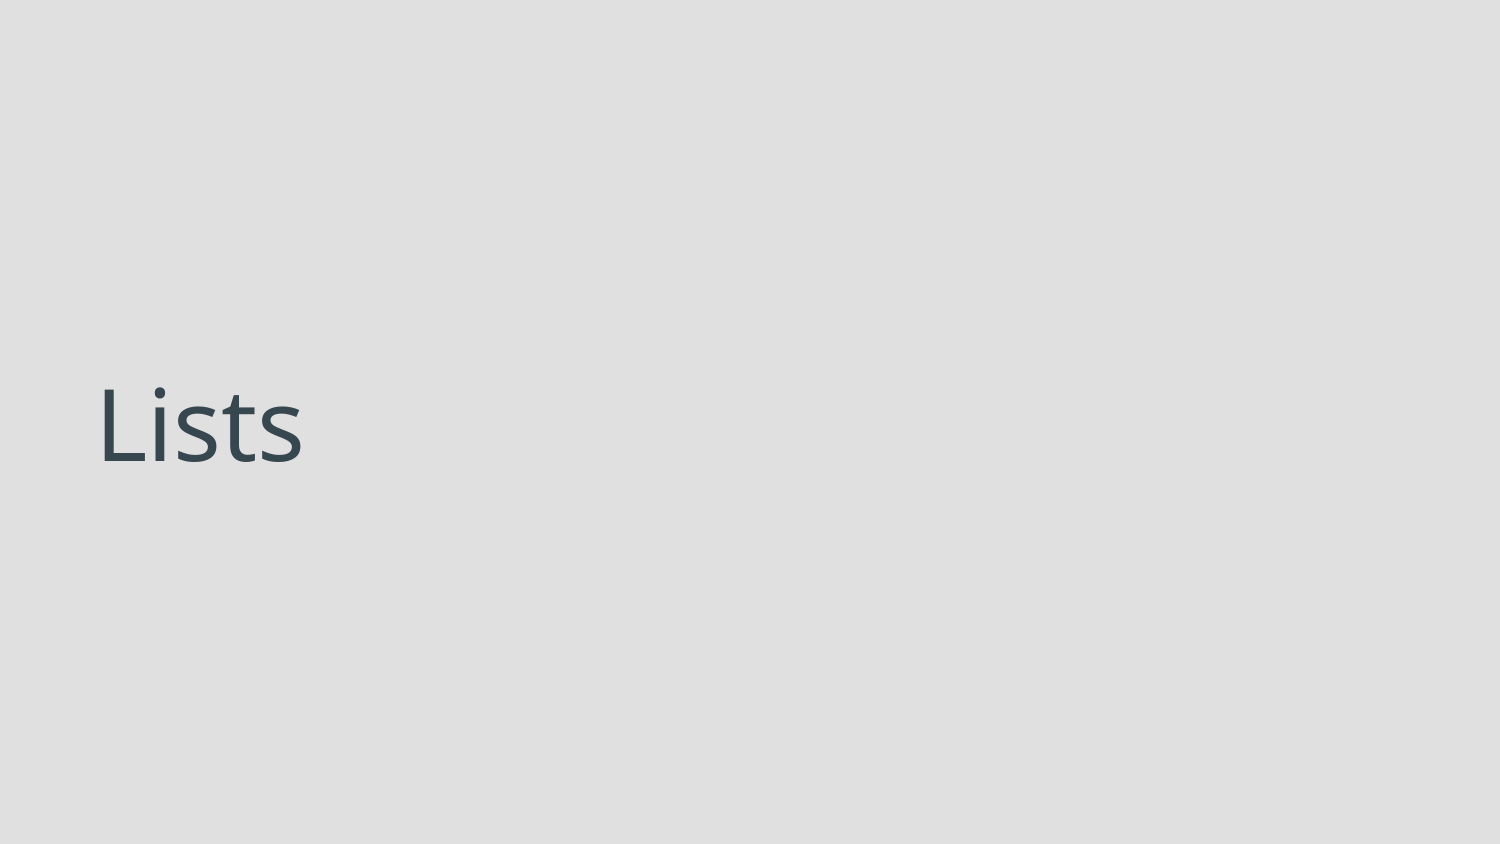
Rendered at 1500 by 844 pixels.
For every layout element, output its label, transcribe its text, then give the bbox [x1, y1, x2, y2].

title Lists [80, 86, 1102, 758]
